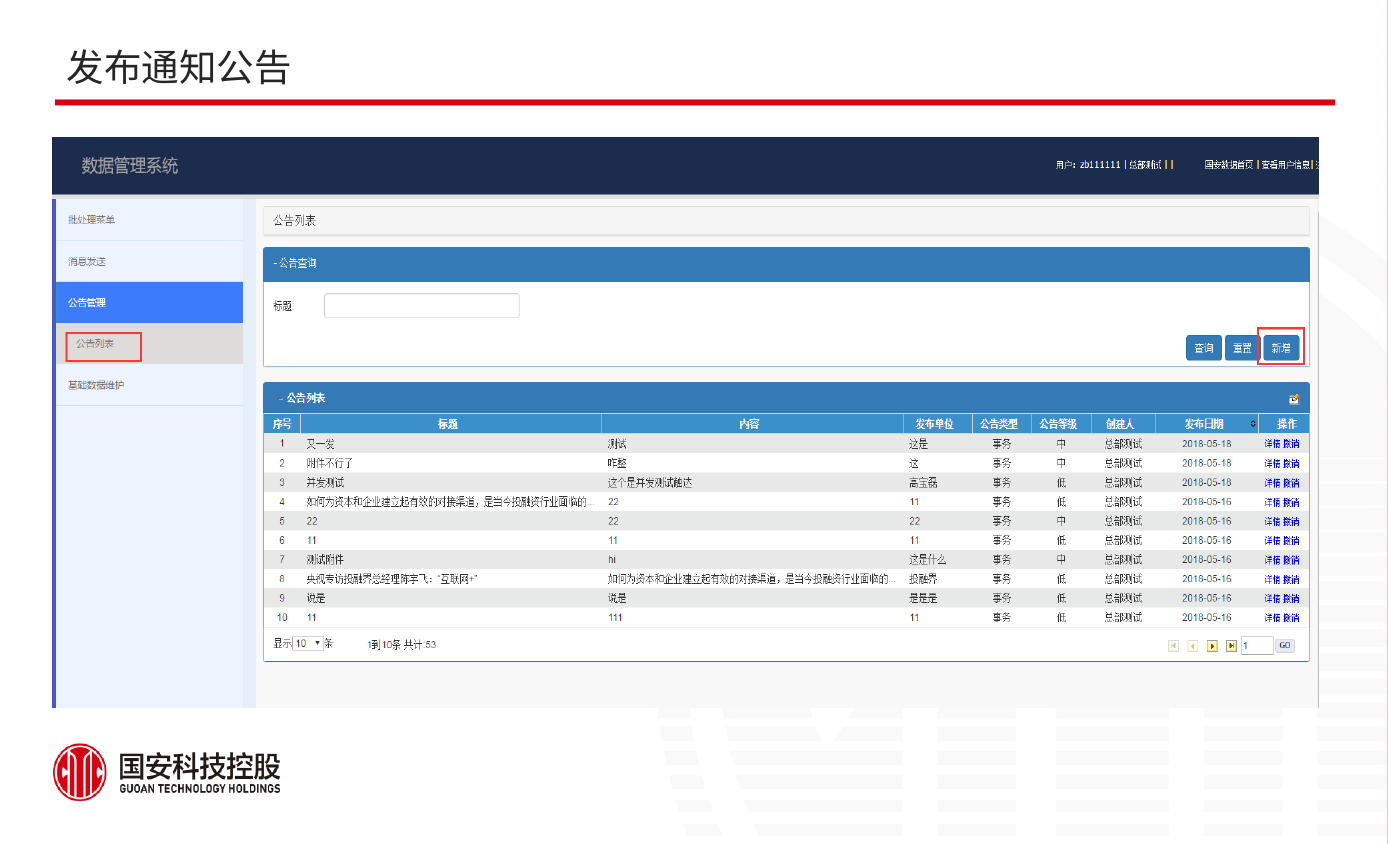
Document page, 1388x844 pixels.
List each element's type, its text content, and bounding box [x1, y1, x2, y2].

title 发布通知公告 [52, 32, 1319, 101]
picture [0, 0, 1388, 844]
